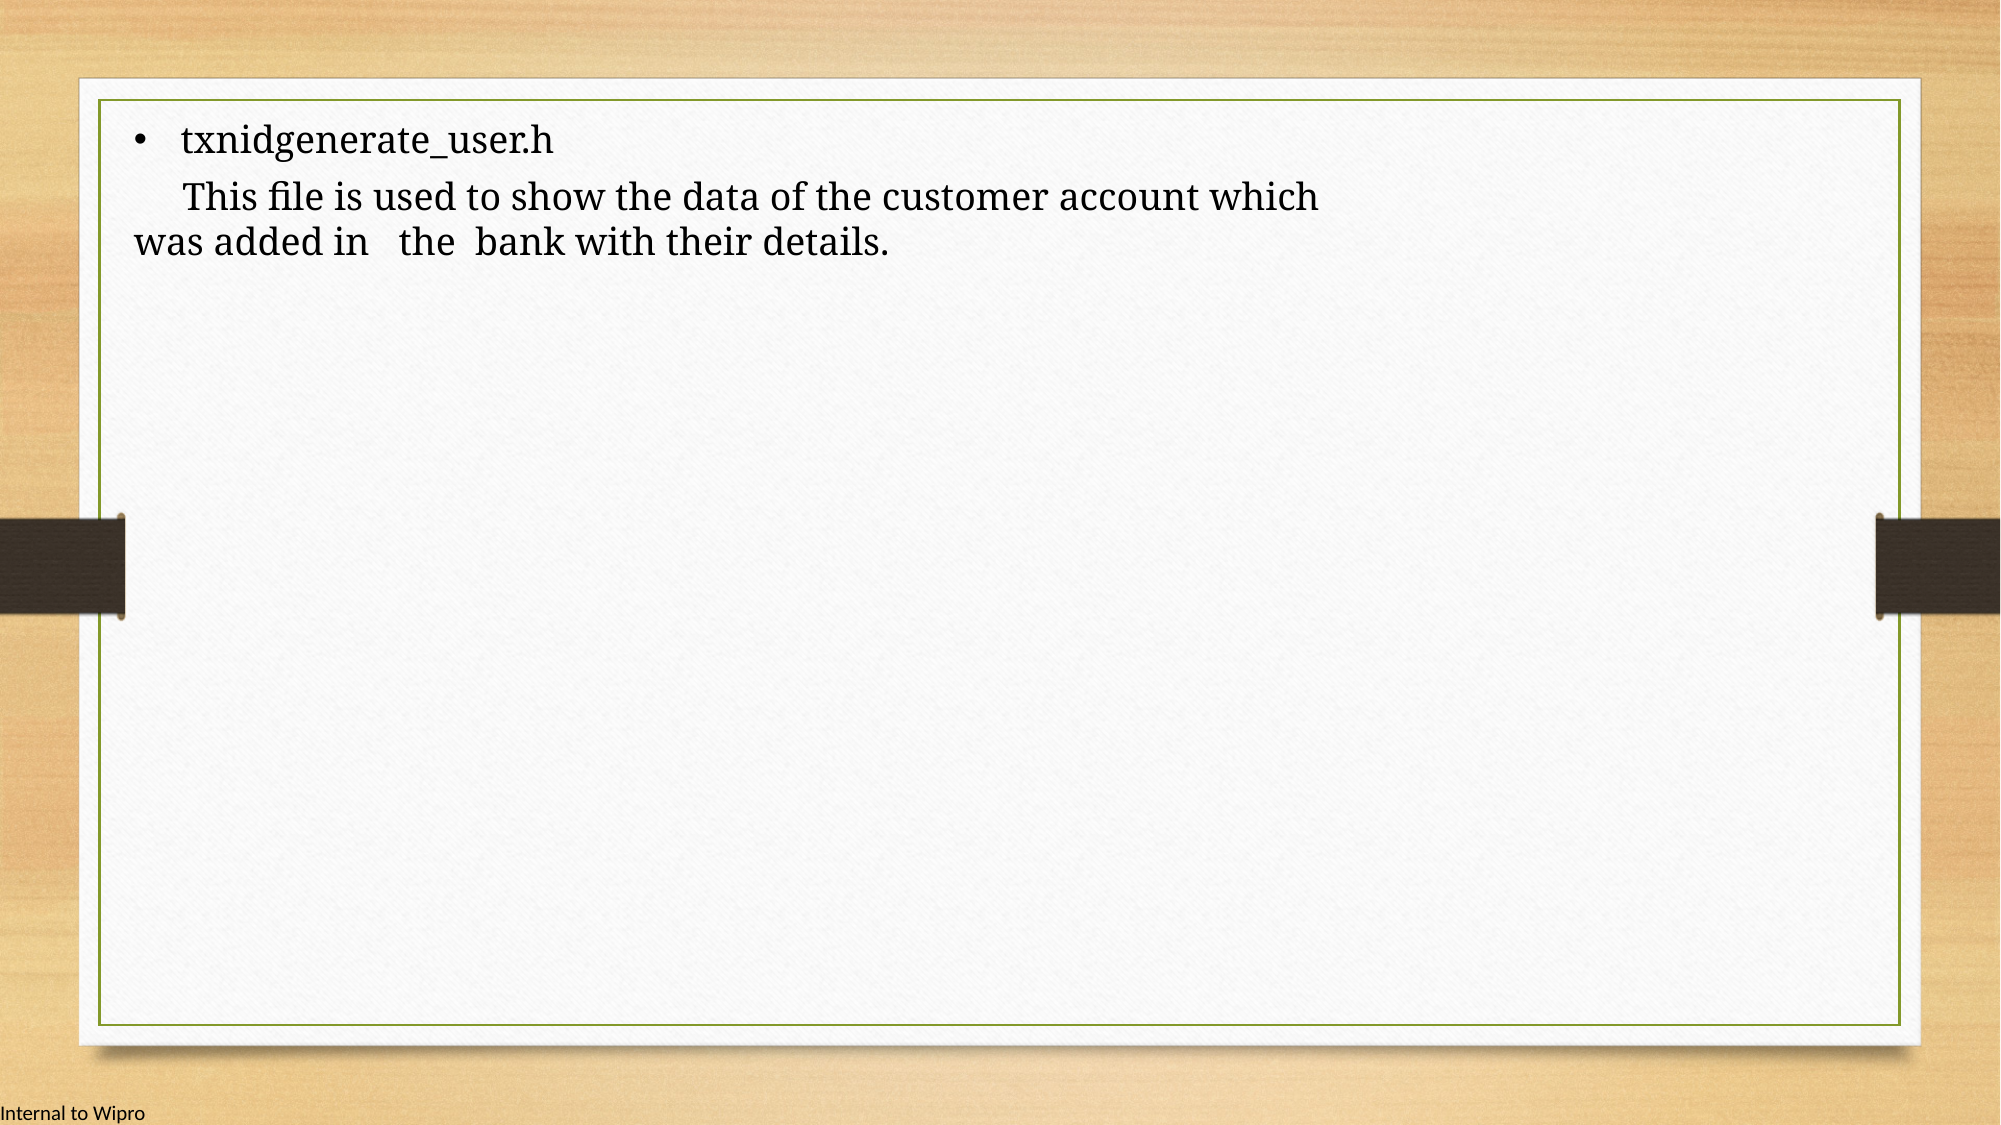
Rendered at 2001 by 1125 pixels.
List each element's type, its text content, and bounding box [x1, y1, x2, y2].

picture [0, 0, 2001, 1125]
text_box txnidgenerate_user.h This file is used to show the data of the customer account which was added in the bank with their details. [118, 108, 1390, 361]
